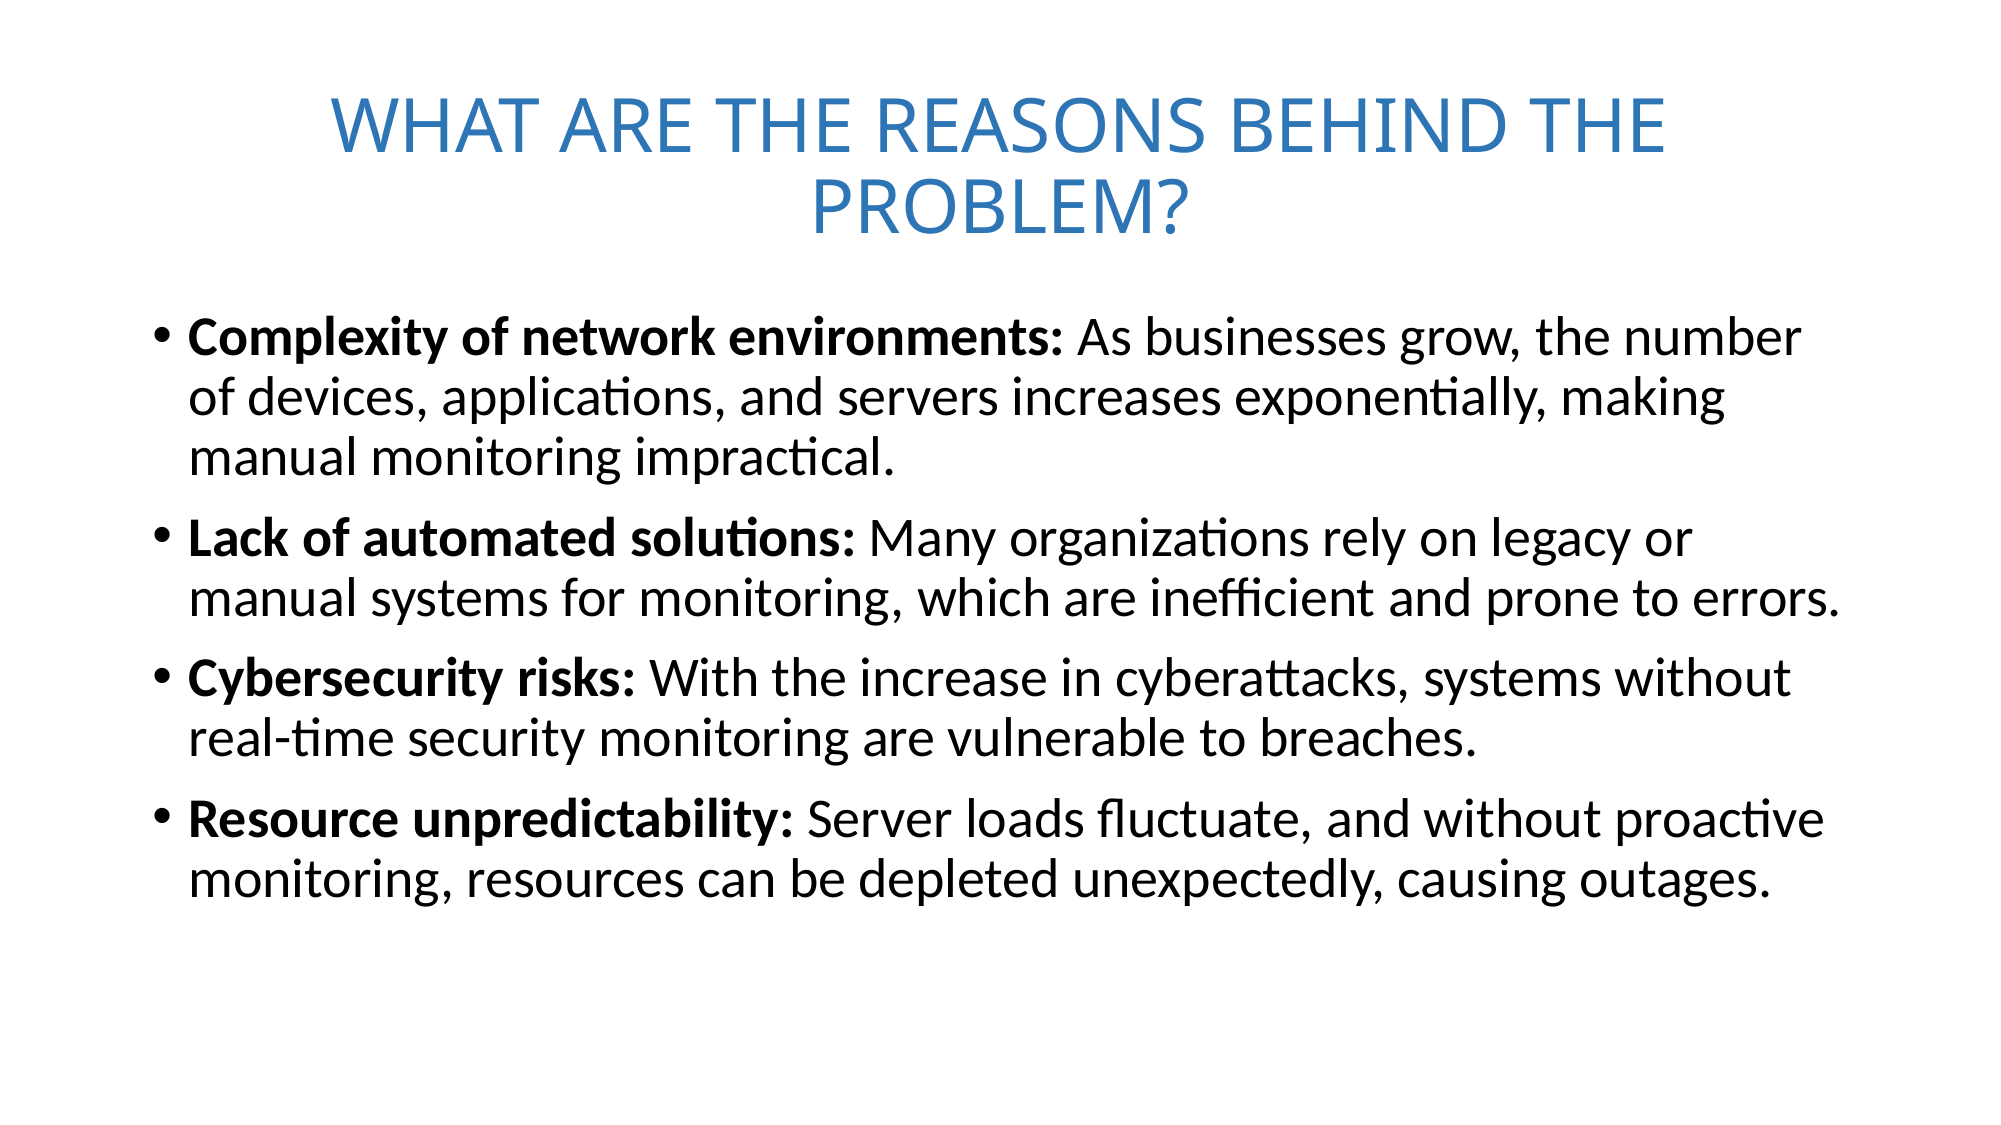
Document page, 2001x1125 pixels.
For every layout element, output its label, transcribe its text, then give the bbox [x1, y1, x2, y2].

title WHAT ARE THE REASONS BEHIND THE PROBLEM? [137, 59, 1863, 278]
list Complexity of network environments: As businesses grow, the number of devices, applications, and servers increases exponentially, making manual monitoring impractical. Lack of automated solutions: Many organizations rely on legacy or manual systems for monitoring, which are inefficient and prone to errors. Cybersecurity risks: With the increase in cyberattacks, systems without real-time security monitoring are vulnerable to breaches. Resource unpredictability: Server loads fluctuate, and without proactive monitoring, resources can be depleted unexpectedly, causing outages. [137, 299, 1863, 1014]
